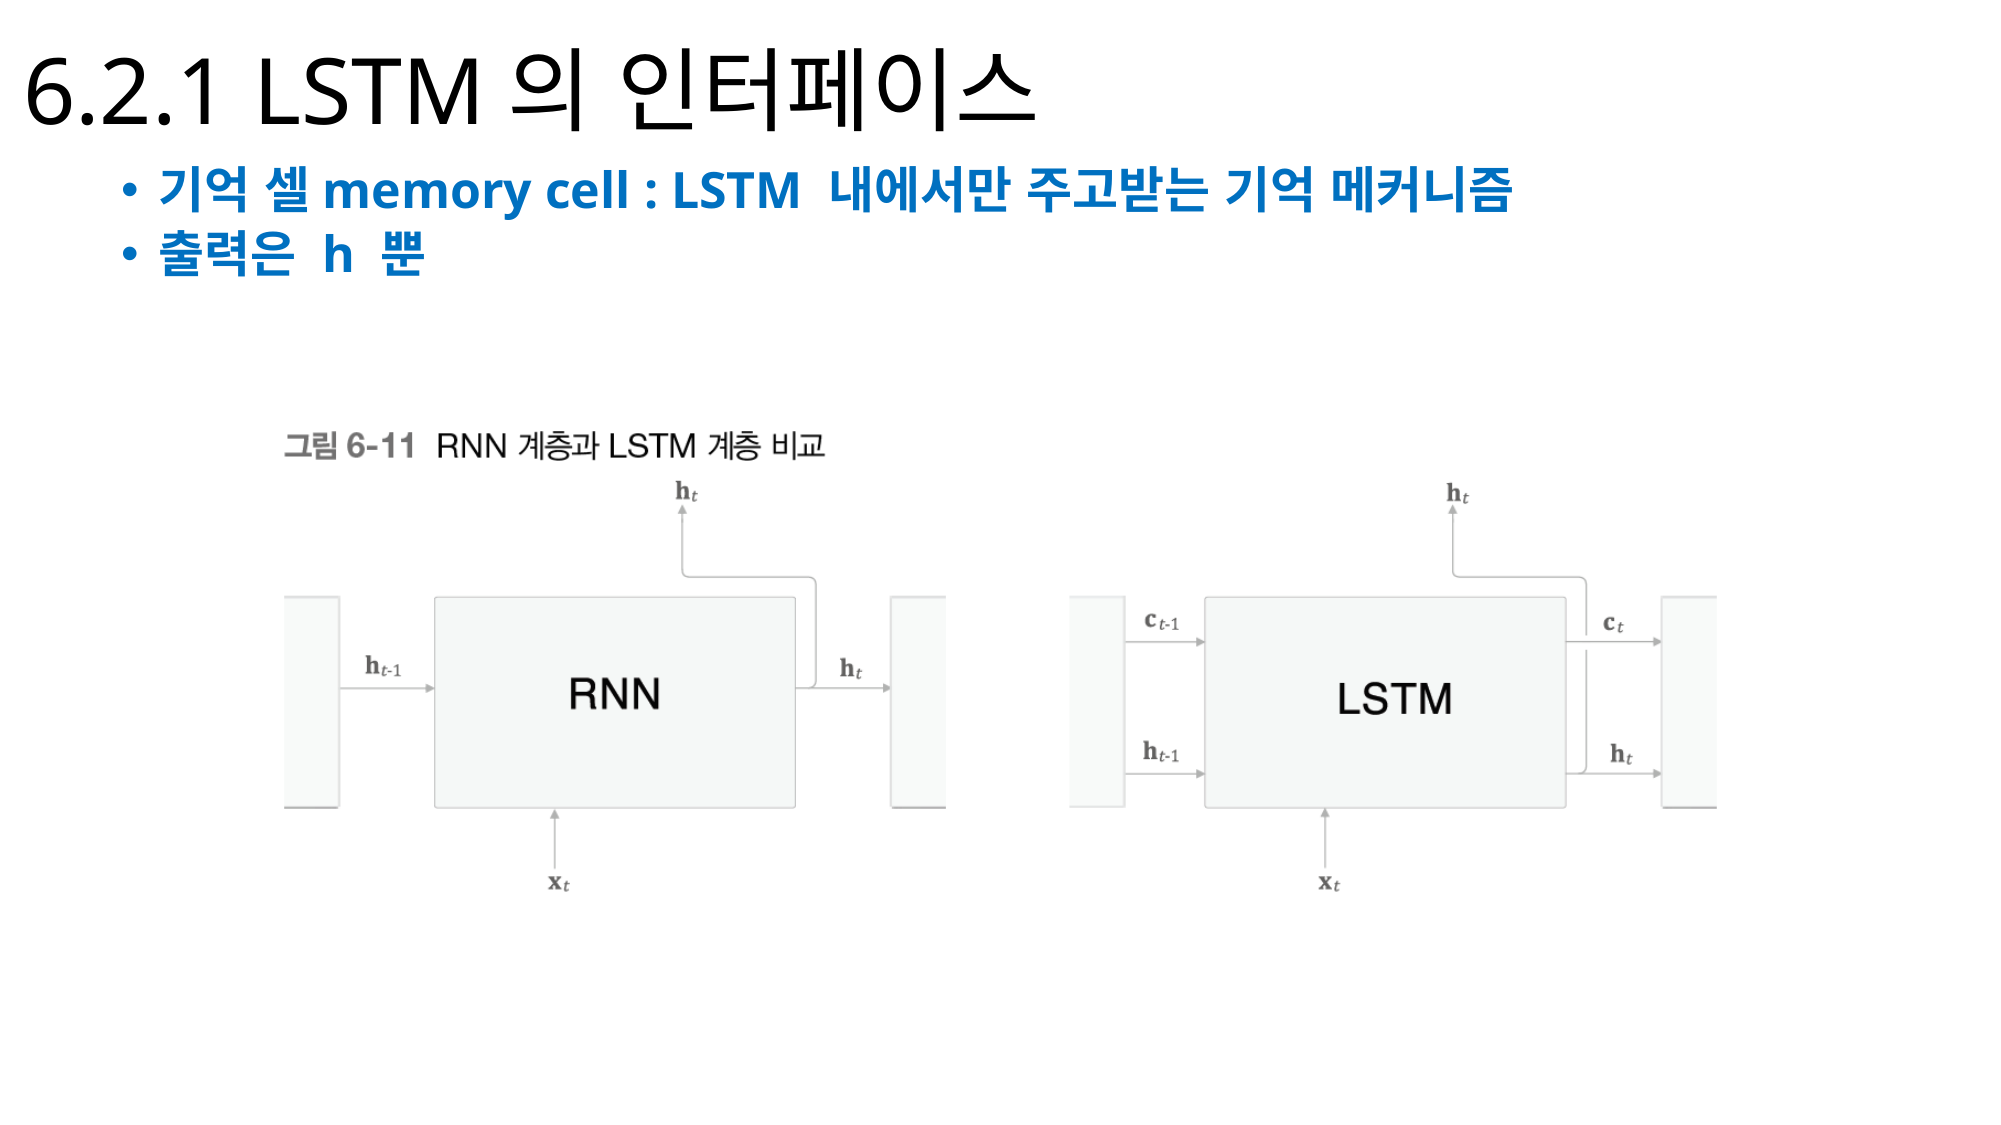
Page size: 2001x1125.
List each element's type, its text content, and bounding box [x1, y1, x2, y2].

picture [271, 419, 1729, 905]
list 기억 셀memory cell : LSTM 내에서만 주고받는 기억 메커니즘 출력은 h 뿐 [31, 157, 1757, 872]
title 6.2.1 LSTM의 인터페이스 [8, 0, 1733, 204]
